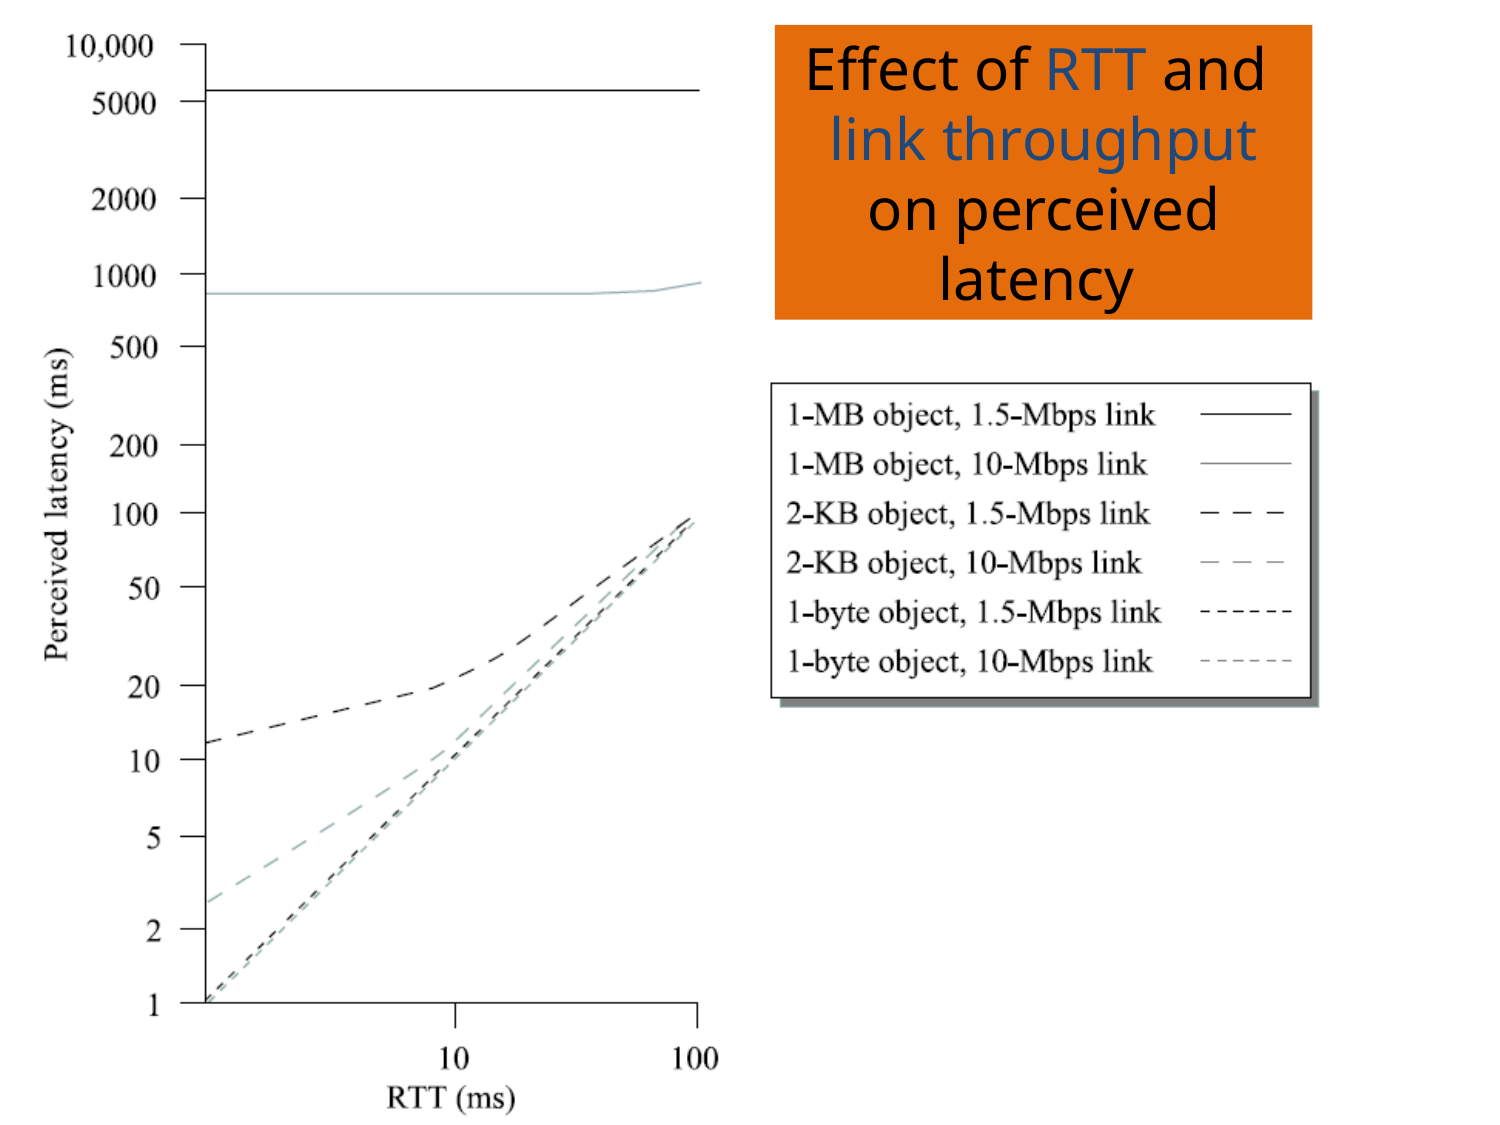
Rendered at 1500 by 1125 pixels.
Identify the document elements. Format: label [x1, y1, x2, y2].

picture [34, 0, 1338, 1125]
